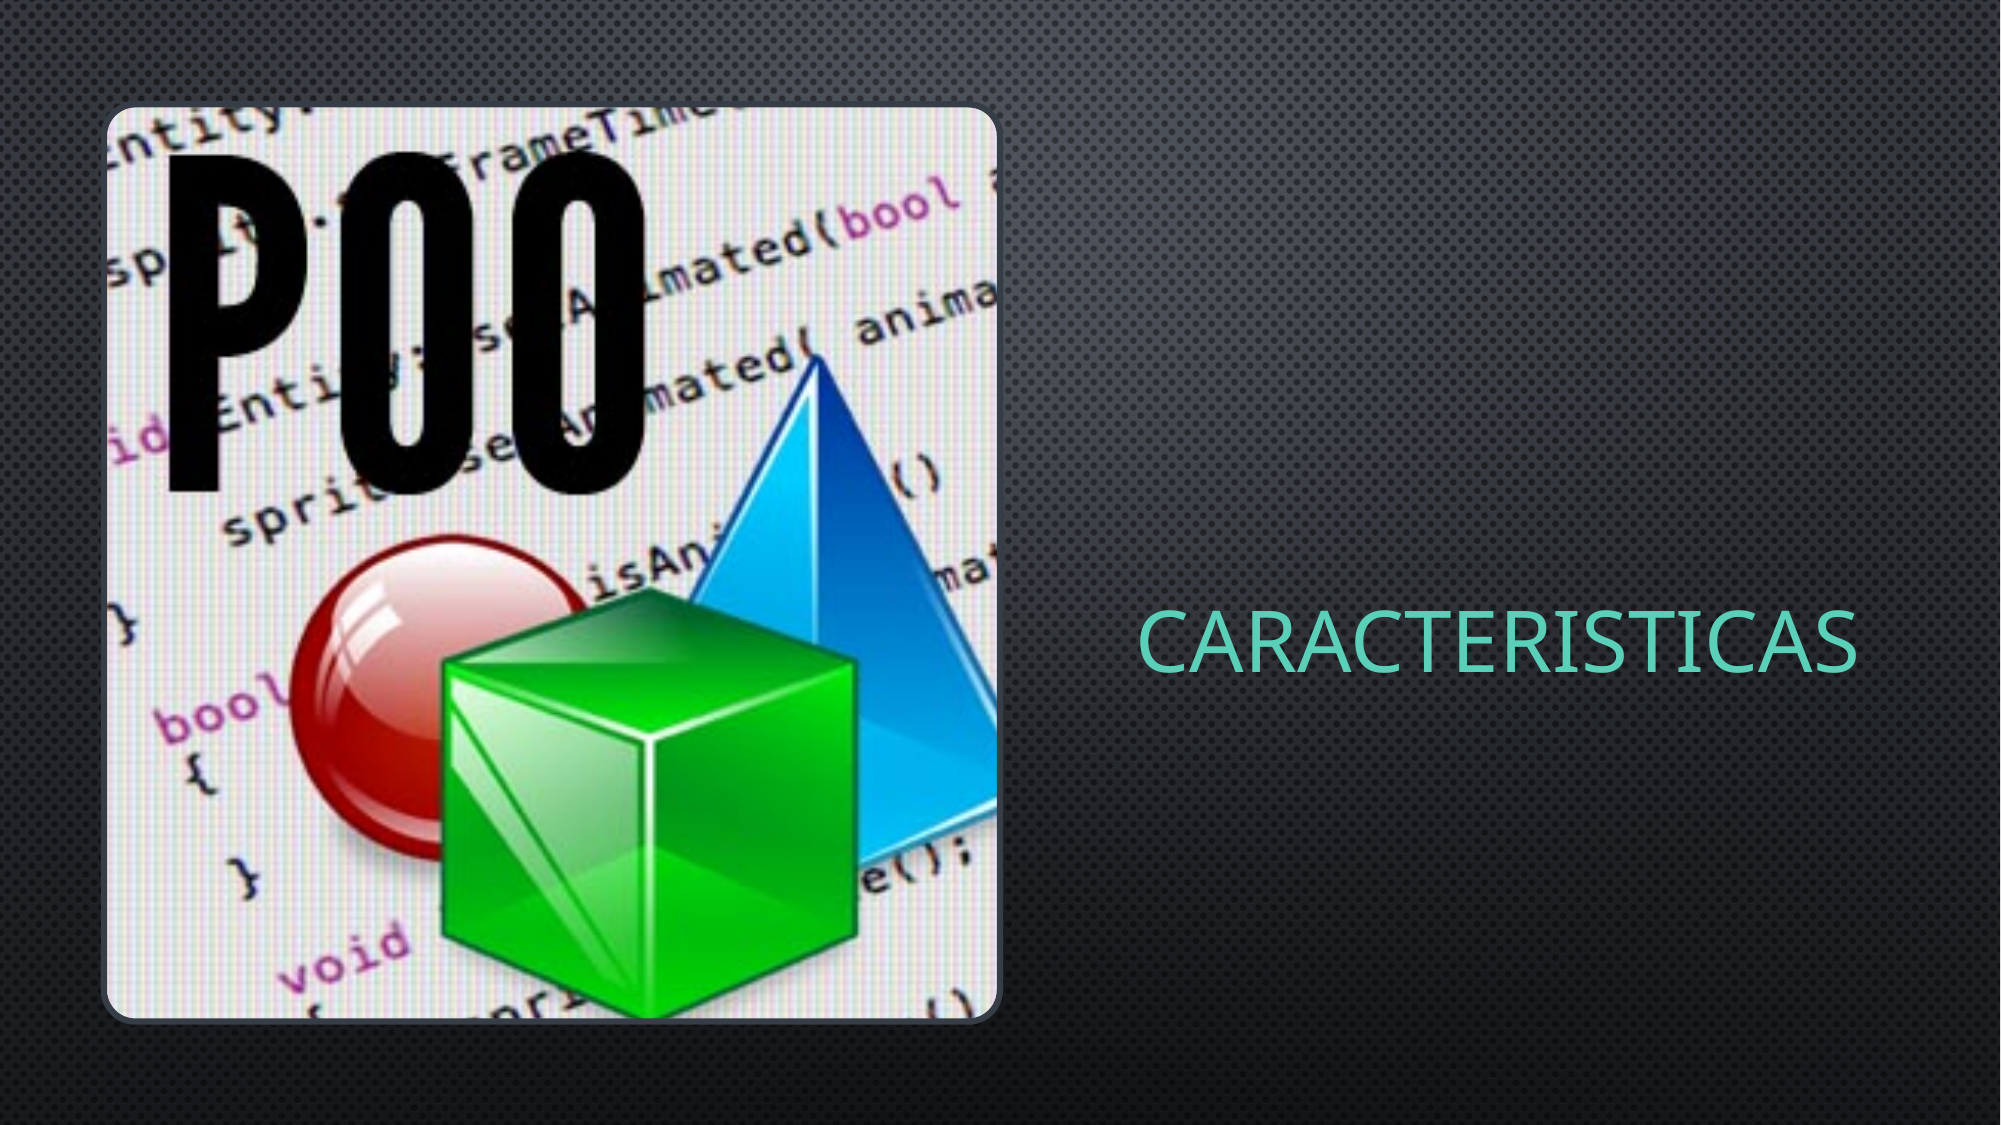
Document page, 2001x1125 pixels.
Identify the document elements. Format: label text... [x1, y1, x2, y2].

title Caracteristicas [1104, 99, 1892, 698]
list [103, 104, 1001, 1022]
